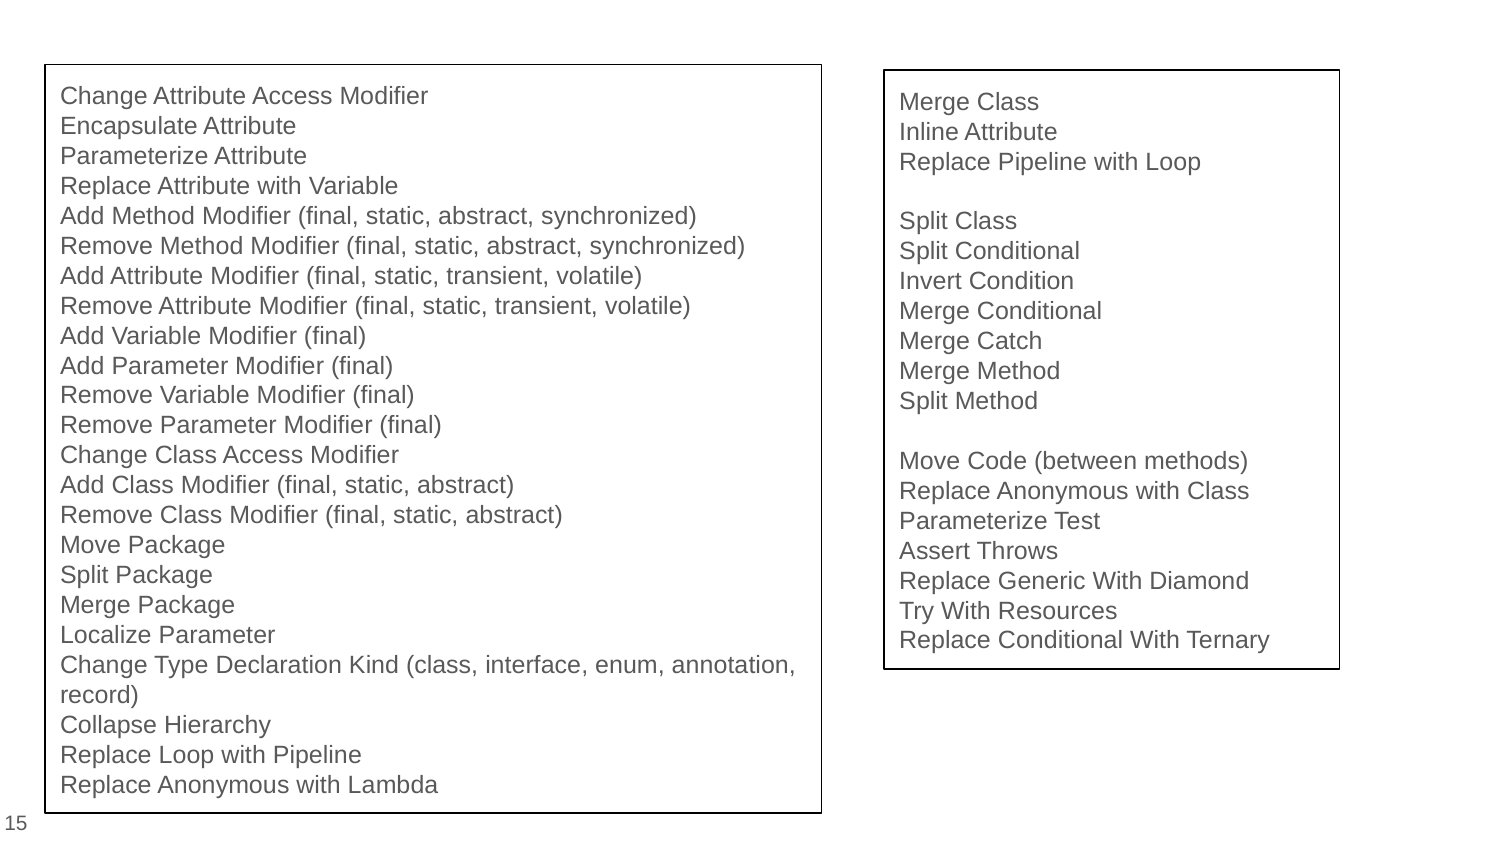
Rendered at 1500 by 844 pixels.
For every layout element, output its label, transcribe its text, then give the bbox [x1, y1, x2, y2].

text_box ‹#› [0, 789, 43, 844]
text_box Change Attribute Access Modifier Encapsulate Attribute Parameterize Attribute Replace Attribute with Variable Add Method Modifier (final, static, abstract, synchronized) Remove Method Modifier (final, static, abstract, synchronized) Add Attribute Modifier (final, static, transient, volatile) Remove Attribute Modifier (final, static, transient, volatile) Add Variable Modifier (final) Add Parameter Modifier (final) Remove Variable Modifier (final) Remove Parameter Modifier (final) Change Class Access Modifier Add Class Modifier (final, static, abstract) Remove Class Modifier (final, static, abstract) Move Package Split Package Merge Package Localize Parameter Change Type Declaration Kind (class, interface, enum, annotation, record) Collapse Hierarchy Replace Loop with Pipeline Replace Anonymous with Lambda [45, 64, 822, 814]
text_box Merge Class Inline Attribute Replace Pipeline with Loop Split Class Split Conditional Invert Condition Merge Conditional Merge Catch Merge Method Split Method Move Code (between methods) Replace Anonymous with Class Parameterize Test Assert Throws Replace Generic With Diamond Try With Resources Replace Conditional With Ternary [884, 70, 1340, 669]
